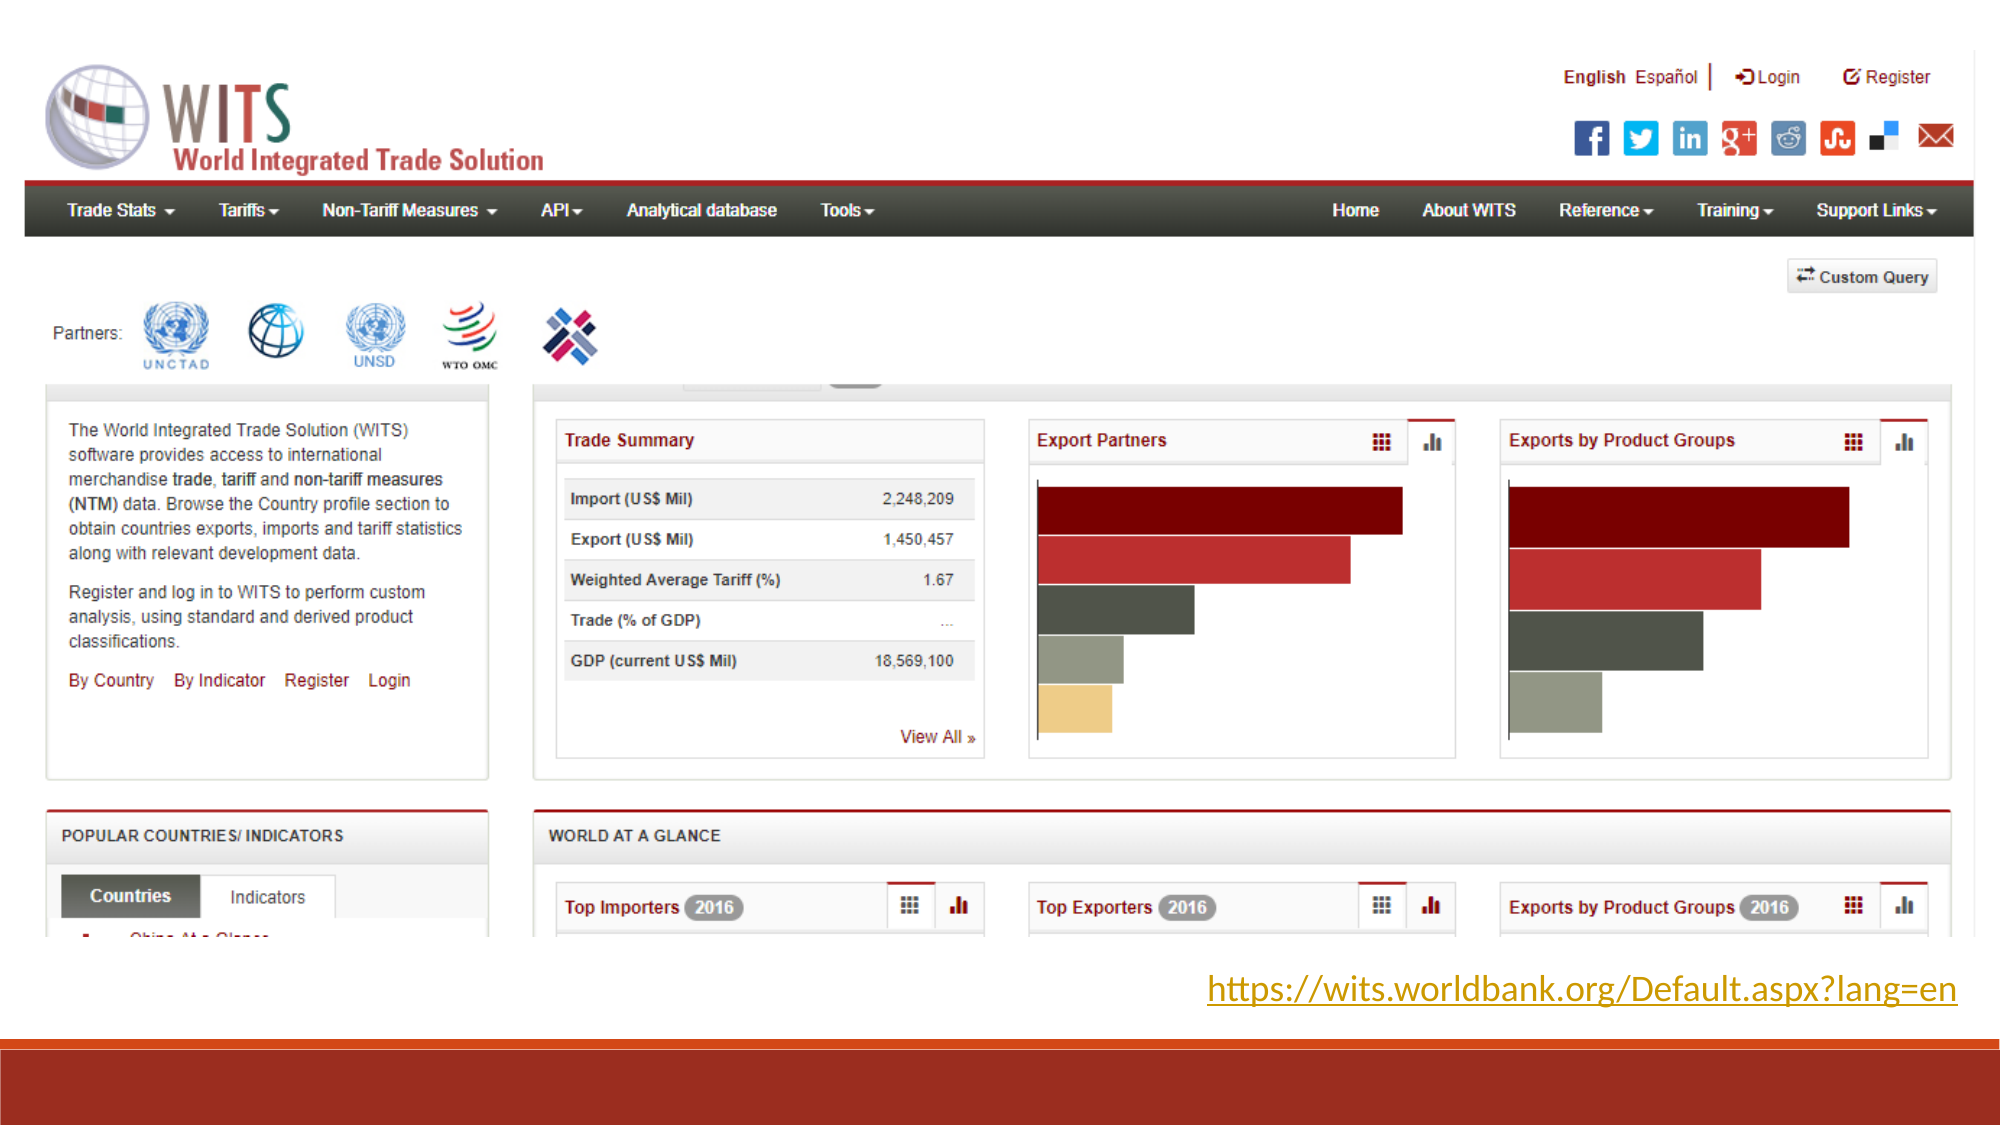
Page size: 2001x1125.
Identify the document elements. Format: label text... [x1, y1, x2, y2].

picture [23, 49, 1976, 937]
text_box https://wits.worldbank.org/Default.aspx?lang=en [1192, 956, 1976, 1017]
